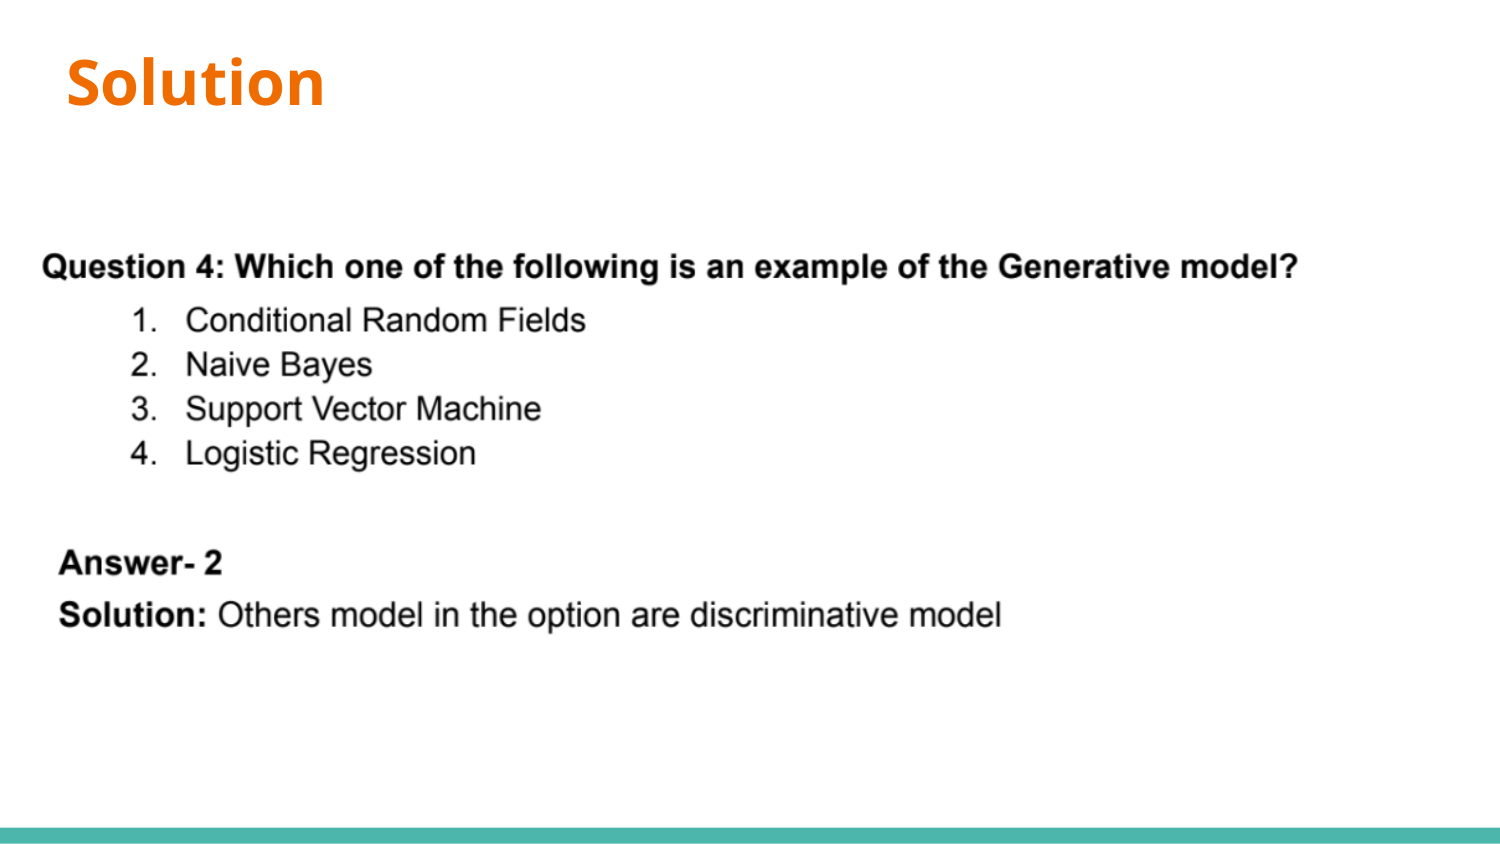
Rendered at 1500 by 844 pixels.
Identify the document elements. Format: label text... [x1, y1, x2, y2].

picture [39, 516, 1059, 654]
title Solution [51, 23, 1449, 140]
picture [24, 237, 1476, 492]
